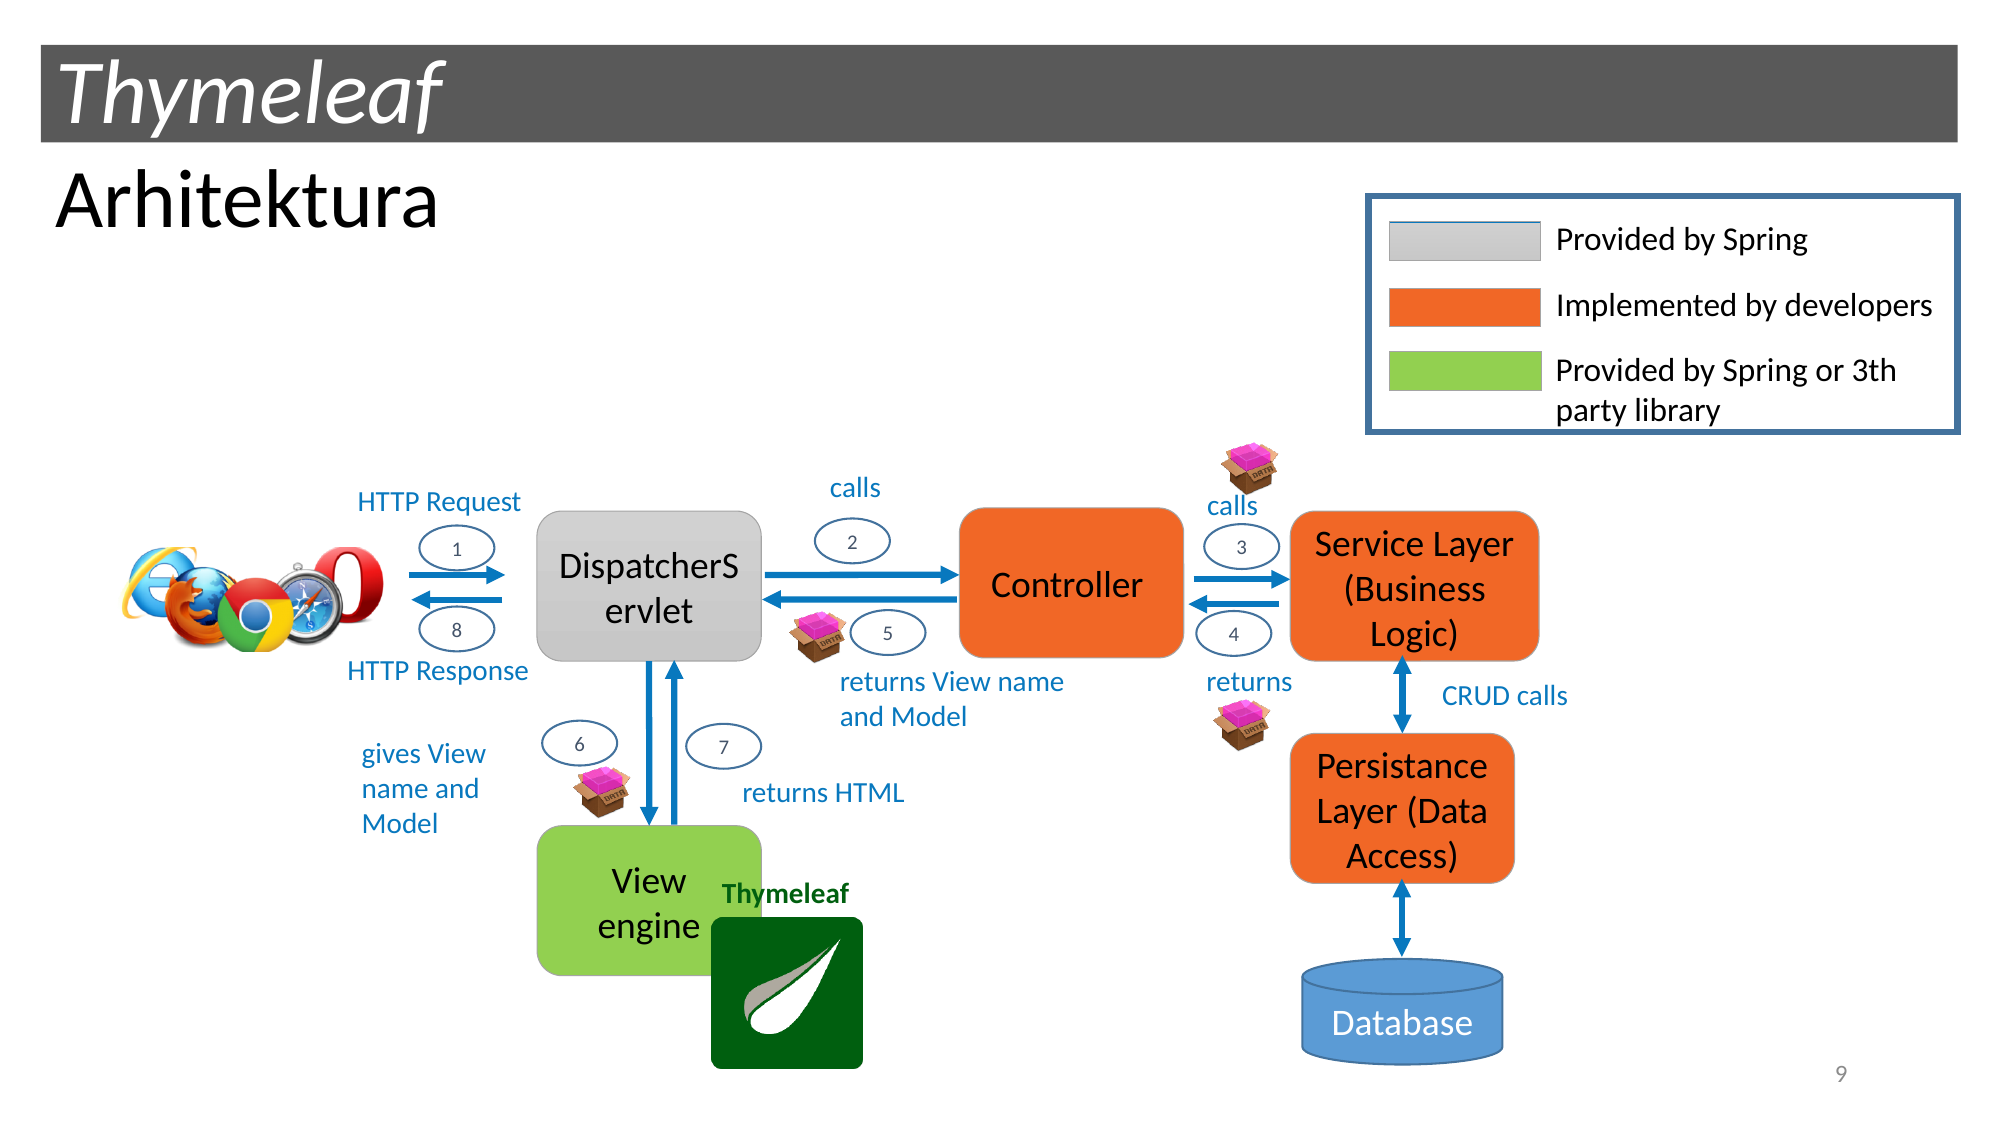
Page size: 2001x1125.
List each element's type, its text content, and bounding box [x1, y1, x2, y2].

picture [711, 917, 863, 1069]
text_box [116, 195, 1958, 1065]
slide_number 9 [1412, 1065, 1863, 1103]
text_box Arhitektura [40, 157, 1958, 244]
title Thymeleaf [40, 44, 1958, 143]
